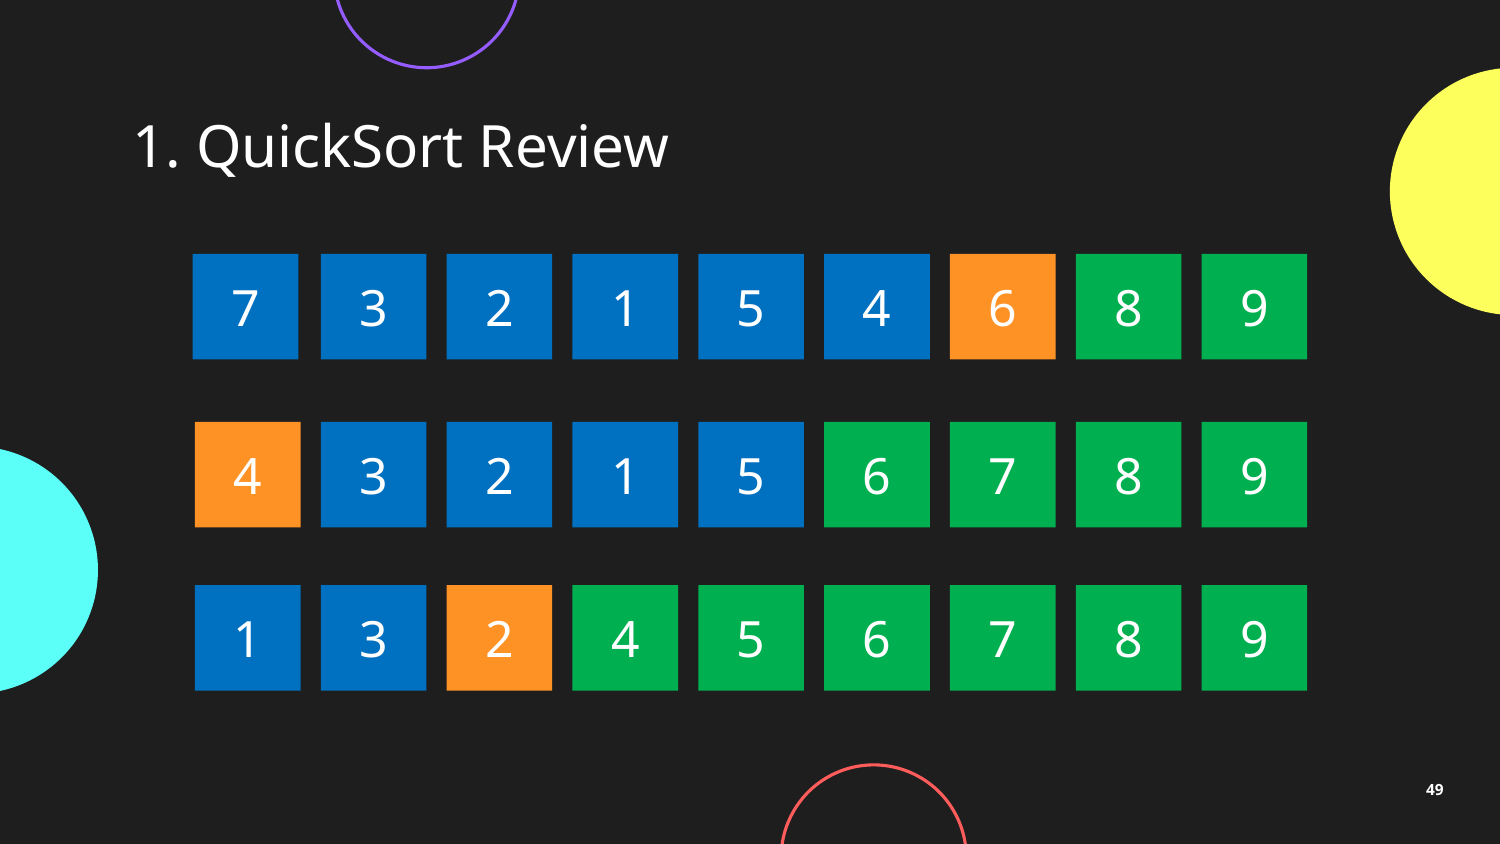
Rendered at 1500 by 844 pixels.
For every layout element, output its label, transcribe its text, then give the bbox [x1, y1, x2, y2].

text_box 9 [1200, 420, 1309, 530]
title 1. QuickSort Review [117, 106, 1383, 183]
text_box 6 [822, 420, 932, 530]
text_box 9 [1200, 252, 1309, 361]
text_box 6 [822, 583, 932, 693]
text_box 5 [696, 420, 806, 530]
text_box 9 [1200, 583, 1309, 693]
text_box 8 [1074, 583, 1183, 693]
text_box 1 [570, 252, 680, 361]
text_box 3 [319, 252, 428, 361]
text_box 2 [445, 420, 554, 530]
text_box 3 [319, 583, 428, 693]
text_box 7 [191, 252, 300, 361]
slide_number 49 [1389, 764, 1480, 816]
text_box 7 [948, 420, 1058, 530]
text_box 3 [319, 420, 428, 530]
text_box 4 [570, 583, 680, 693]
text_box 6 [948, 252, 1058, 361]
text_box 5 [696, 583, 806, 693]
text_box 5 [696, 252, 806, 361]
text_box 4 [193, 420, 303, 530]
text_box 4 [822, 252, 932, 361]
text_box 8 [1074, 252, 1183, 361]
text_box 8 [1074, 420, 1183, 530]
text_box 2 [445, 252, 554, 361]
text_box 1 [193, 583, 303, 693]
text_box 1 [570, 420, 680, 530]
text_box 2 [445, 583, 554, 693]
text_box 7 [948, 583, 1058, 693]
